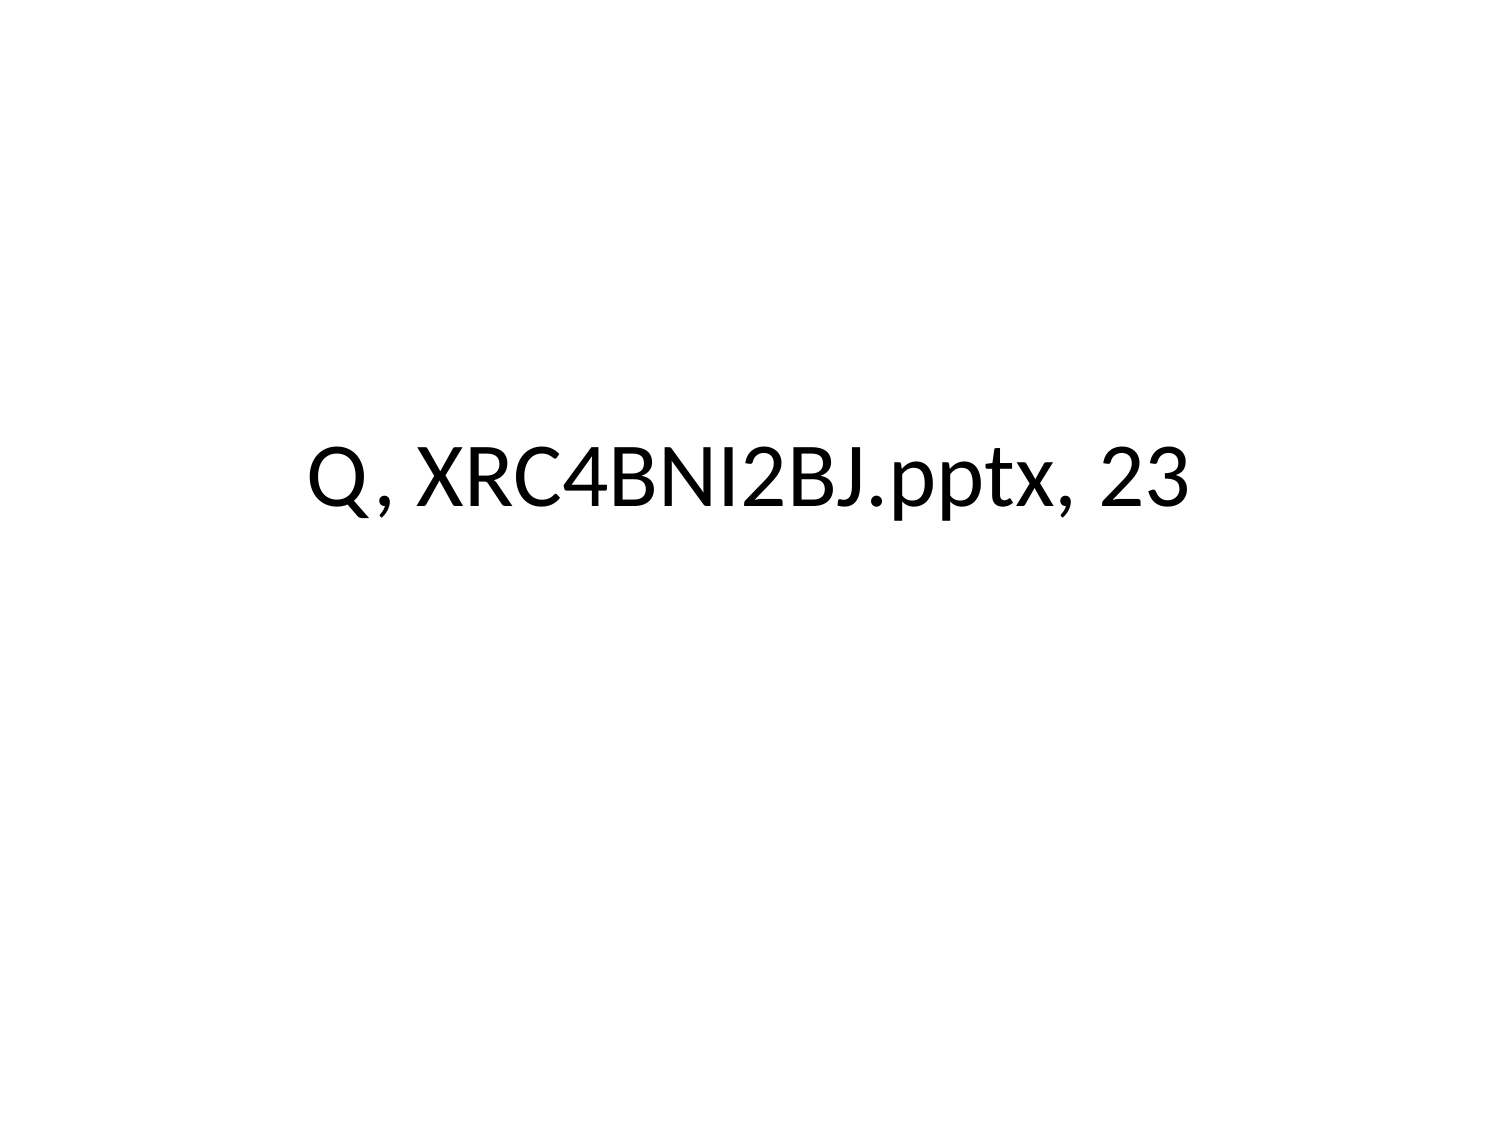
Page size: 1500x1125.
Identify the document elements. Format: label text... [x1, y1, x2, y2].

title Q, XRC4BNI2BJ.pptx, 23 [112, 349, 1388, 591]
